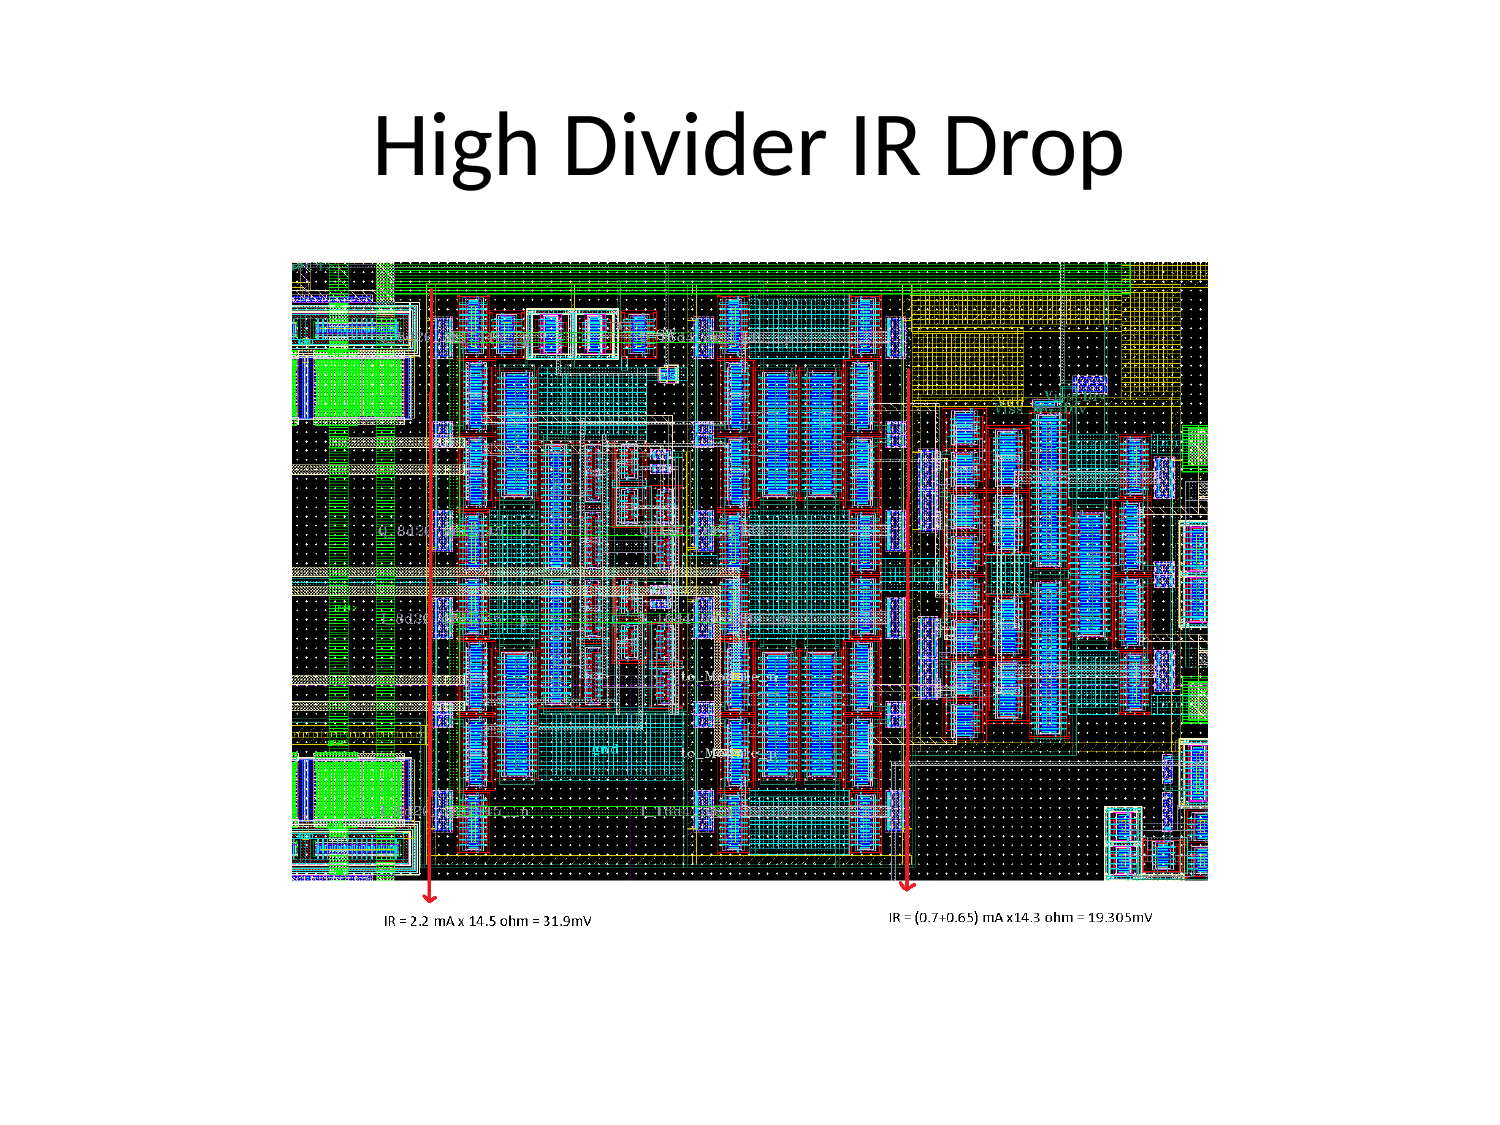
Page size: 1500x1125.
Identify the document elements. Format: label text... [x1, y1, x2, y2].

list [292, 262, 1208, 1006]
title High Divider IR Drop [75, 45, 1425, 233]
